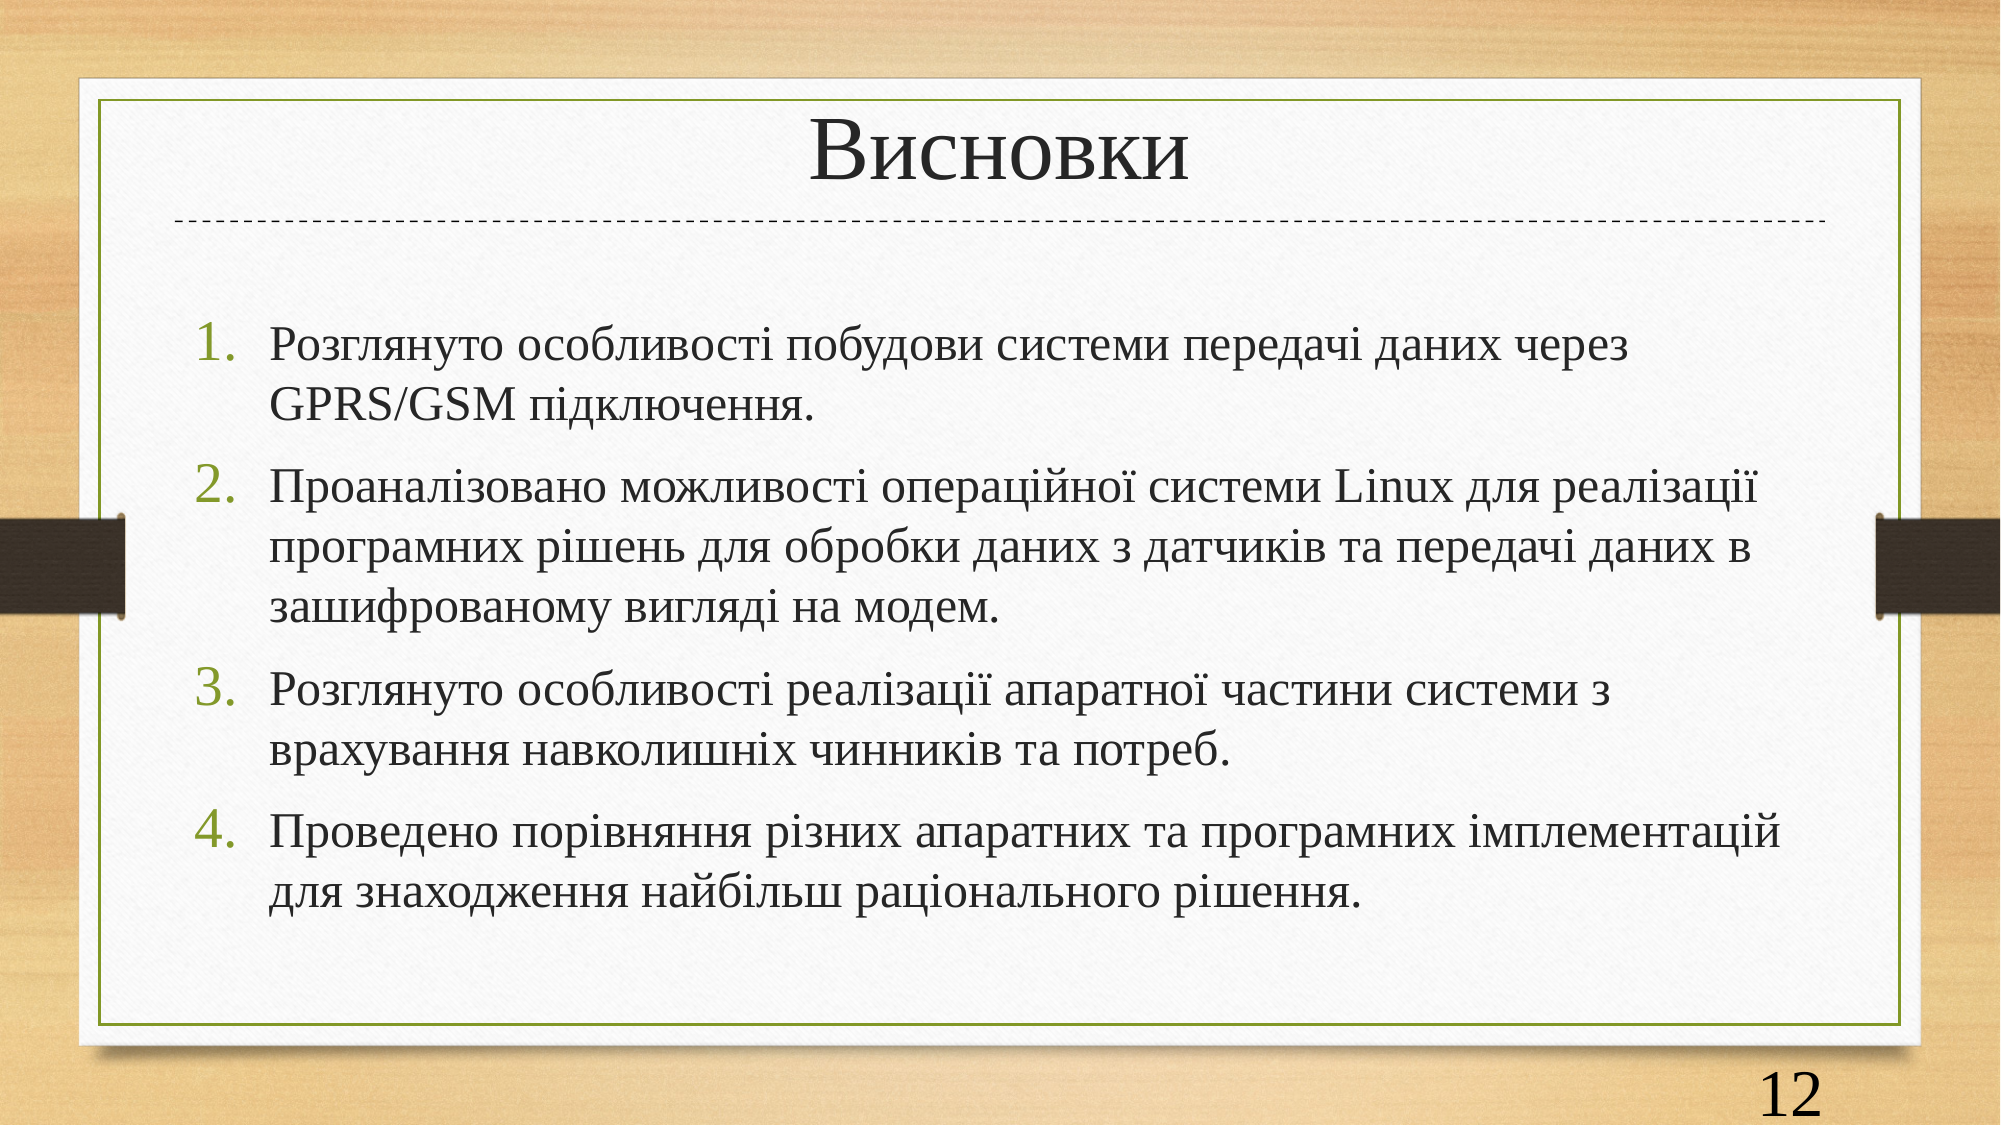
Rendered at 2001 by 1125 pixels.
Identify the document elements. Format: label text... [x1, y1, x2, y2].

text_box 1 [1624, 1059, 1840, 1120]
text_box Розглянуто особливості побудови системи передачі даних через GPRS/GSM підключення. Проаналізовано можливості операційної системи Linux для реалізації програмних рішень для обробки даних з датчиків та передачі даних в зашифрованому вигляді на модем. Розглянуто особливості реалізації апаратної частини системи з врахування навколишніх чинників та потреб. Проведено порівняння різних апаратних та програмних імплементацій для знаходження найбільш раціонального рішення. [180, 302, 1830, 963]
picture [0, 0, 2001, 1125]
text_box Висновки [174, 80, 1825, 222]
